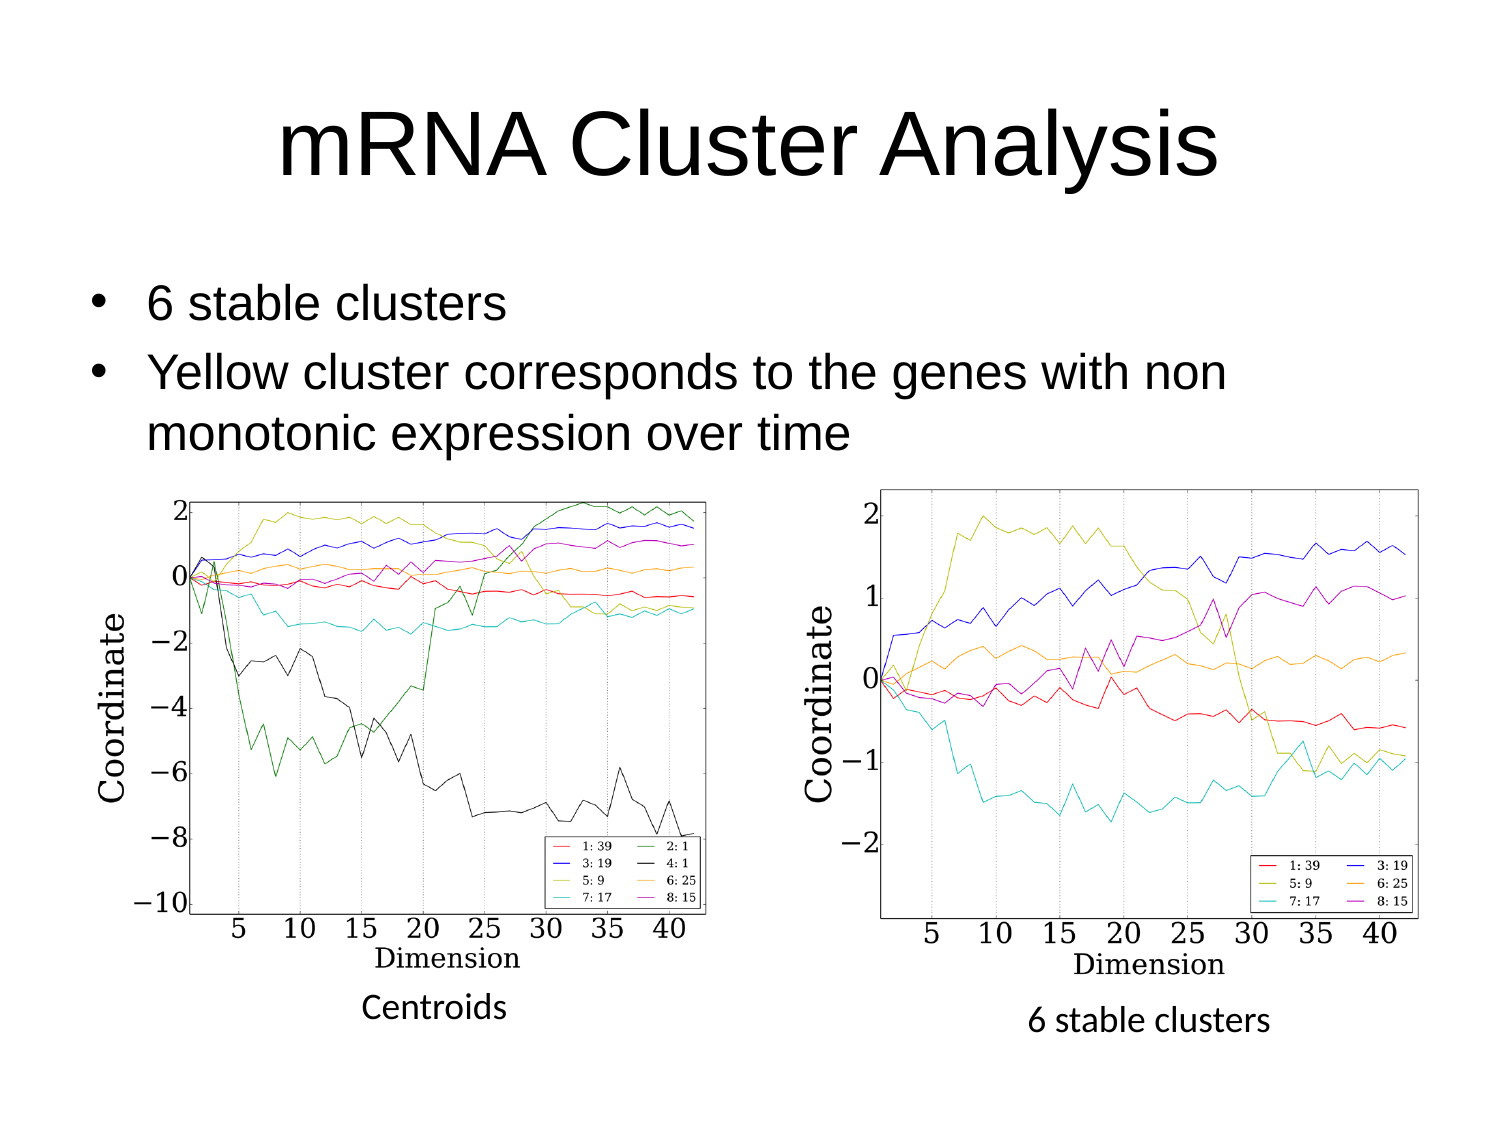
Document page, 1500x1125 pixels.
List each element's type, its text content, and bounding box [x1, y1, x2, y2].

picture [774, 474, 1438, 985]
text_box 6 stable clusters [1012, 994, 1300, 1048]
text_box Centroids [287, 986, 575, 1035]
title mRNA Cluster Analysis [75, 45, 1425, 233]
picture [87, 487, 726, 979]
list 6 stable clusters Yellow cluster corresponds to the genes with non monotonic expression over time [75, 262, 1425, 1063]
